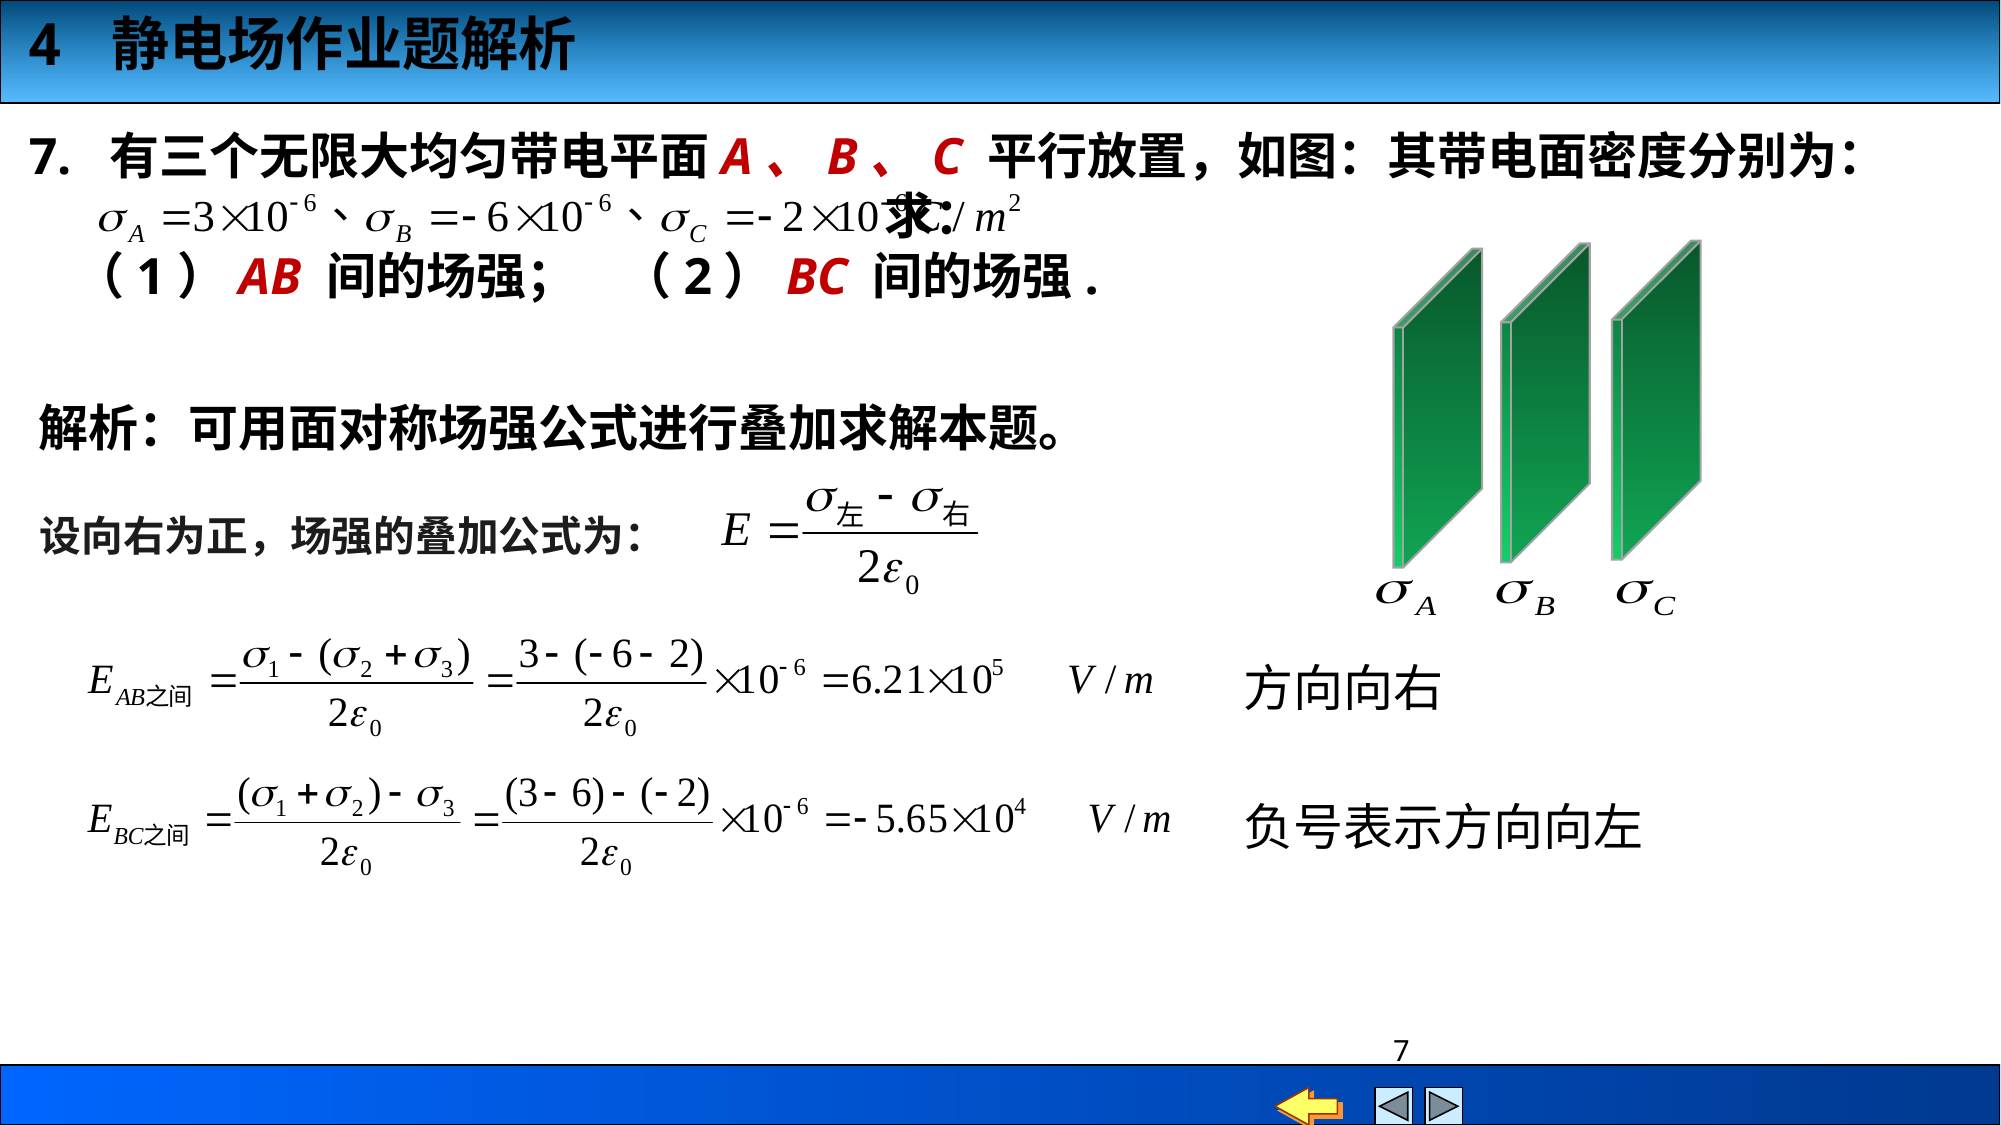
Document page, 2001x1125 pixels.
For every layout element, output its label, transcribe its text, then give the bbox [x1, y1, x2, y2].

text_box 解析：可用面对称场强公式进行叠加求解本题。 [0, 388, 1155, 464]
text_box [80, 766, 1179, 885]
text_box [1367, 240, 1701, 628]
text_box 方向向右 [1228, 648, 1459, 724]
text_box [91, 183, 1029, 254]
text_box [712, 464, 987, 606]
text_box 7. 有三个无限大均匀带电平面A、B、C 平行放置，如图：其带电面密度分别为： 求： （1）AB 间的场强； （2）BC 间的场强. [13, 117, 1974, 312]
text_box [80, 627, 1162, 746]
text_box 设向右为正，场强的叠加公式为： [24, 502, 712, 567]
text_box 负号表示方向向左 [1228, 788, 1659, 863]
